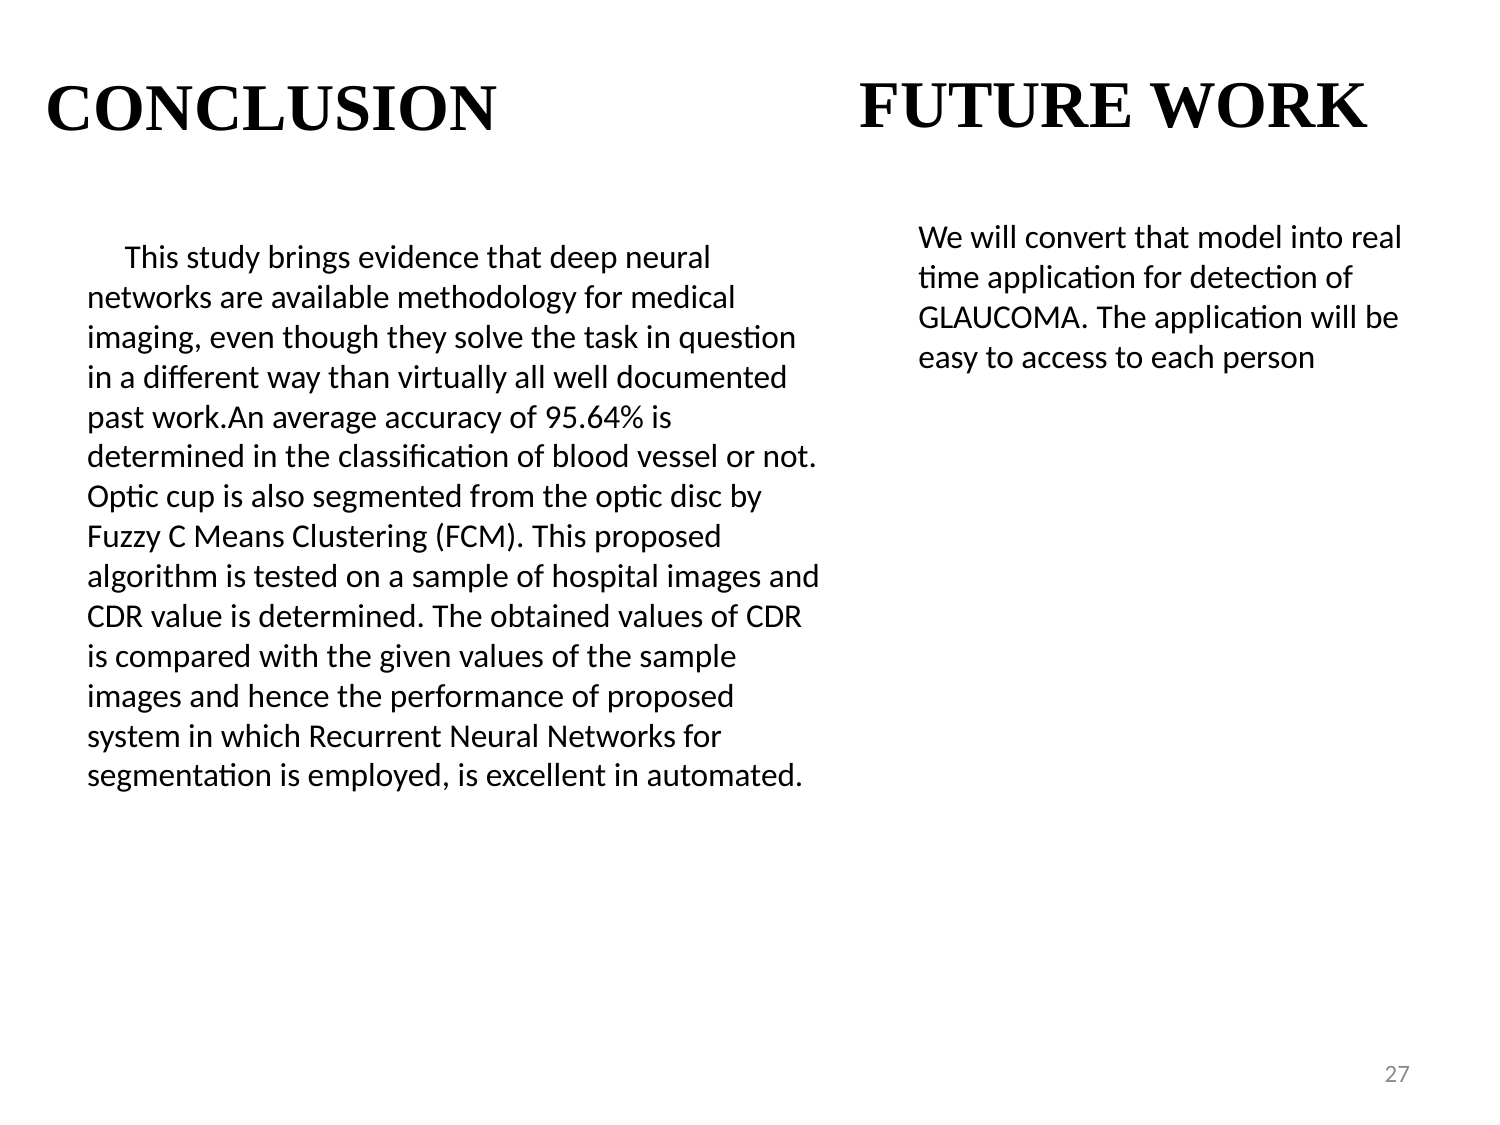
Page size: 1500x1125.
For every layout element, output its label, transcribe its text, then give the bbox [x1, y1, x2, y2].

list This study brings evidence that deep neural networks are available methodology for medical imaging, even though they solve the task in question in a different way than virtually all well documented past work.An average accuracy of 95.64% is determined in the classification of blood vessel or not. Optic cup is also segmented from the optic disc by Fuzzy C Means Clustering (FCM). This proposed algorithm is tested on a sample of hospital images and CDR value is determined. The obtained values of CDR is compared with the given values of the sample images and hence the performance of proposed system in which Recurrent Neural Networks for segmentation is employed, is excellent in automated. [72, 227, 845, 897]
text_box FUTURE WORK [844, 53, 1404, 148]
slide_number 27 [1074, 1042, 1425, 1103]
title CONCLUSION [0, 34, 545, 174]
text_box We will convert that model into real time application for detection of GLAUCOMA. The application will be easy to access to each person [903, 208, 1463, 383]
